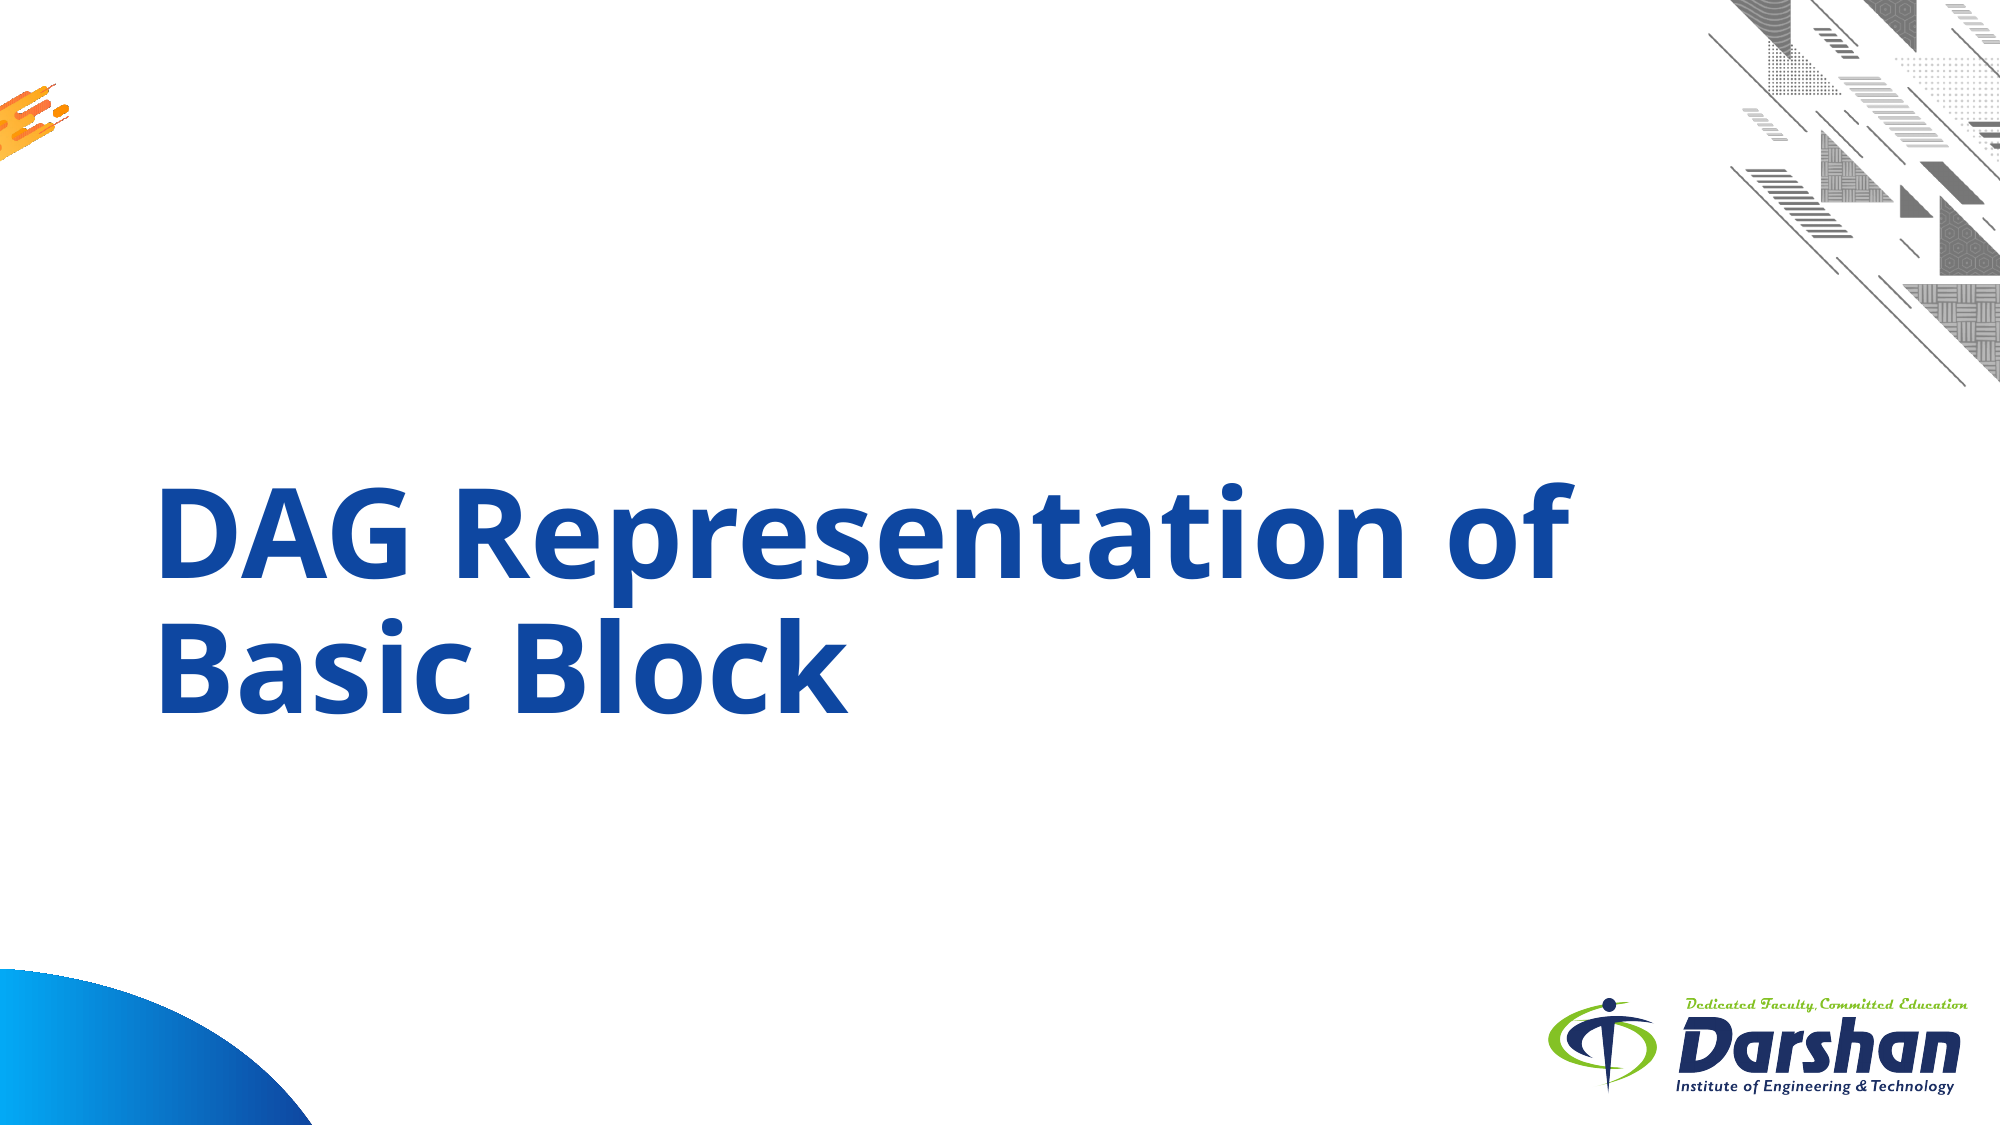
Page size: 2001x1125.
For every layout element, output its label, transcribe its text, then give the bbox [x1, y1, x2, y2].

picture [1548, 998, 1968, 1095]
title DAG Representation of Basic Block [136, 280, 1862, 749]
picture [0, 65, 90, 193]
